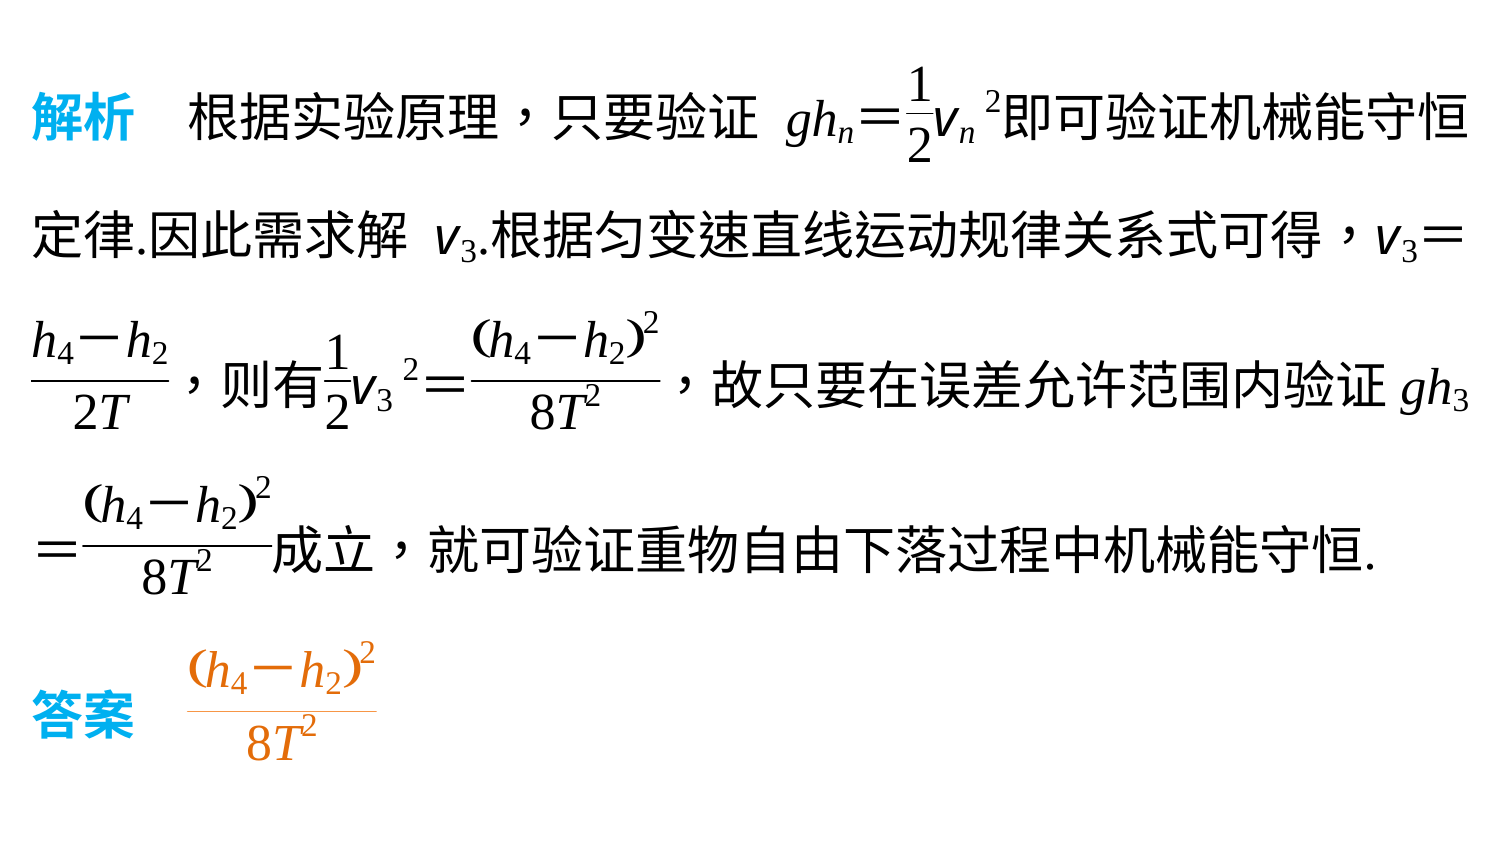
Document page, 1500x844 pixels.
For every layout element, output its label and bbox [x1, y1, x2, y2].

text_box [30, 53, 1471, 622]
text_box [31, 622, 612, 780]
